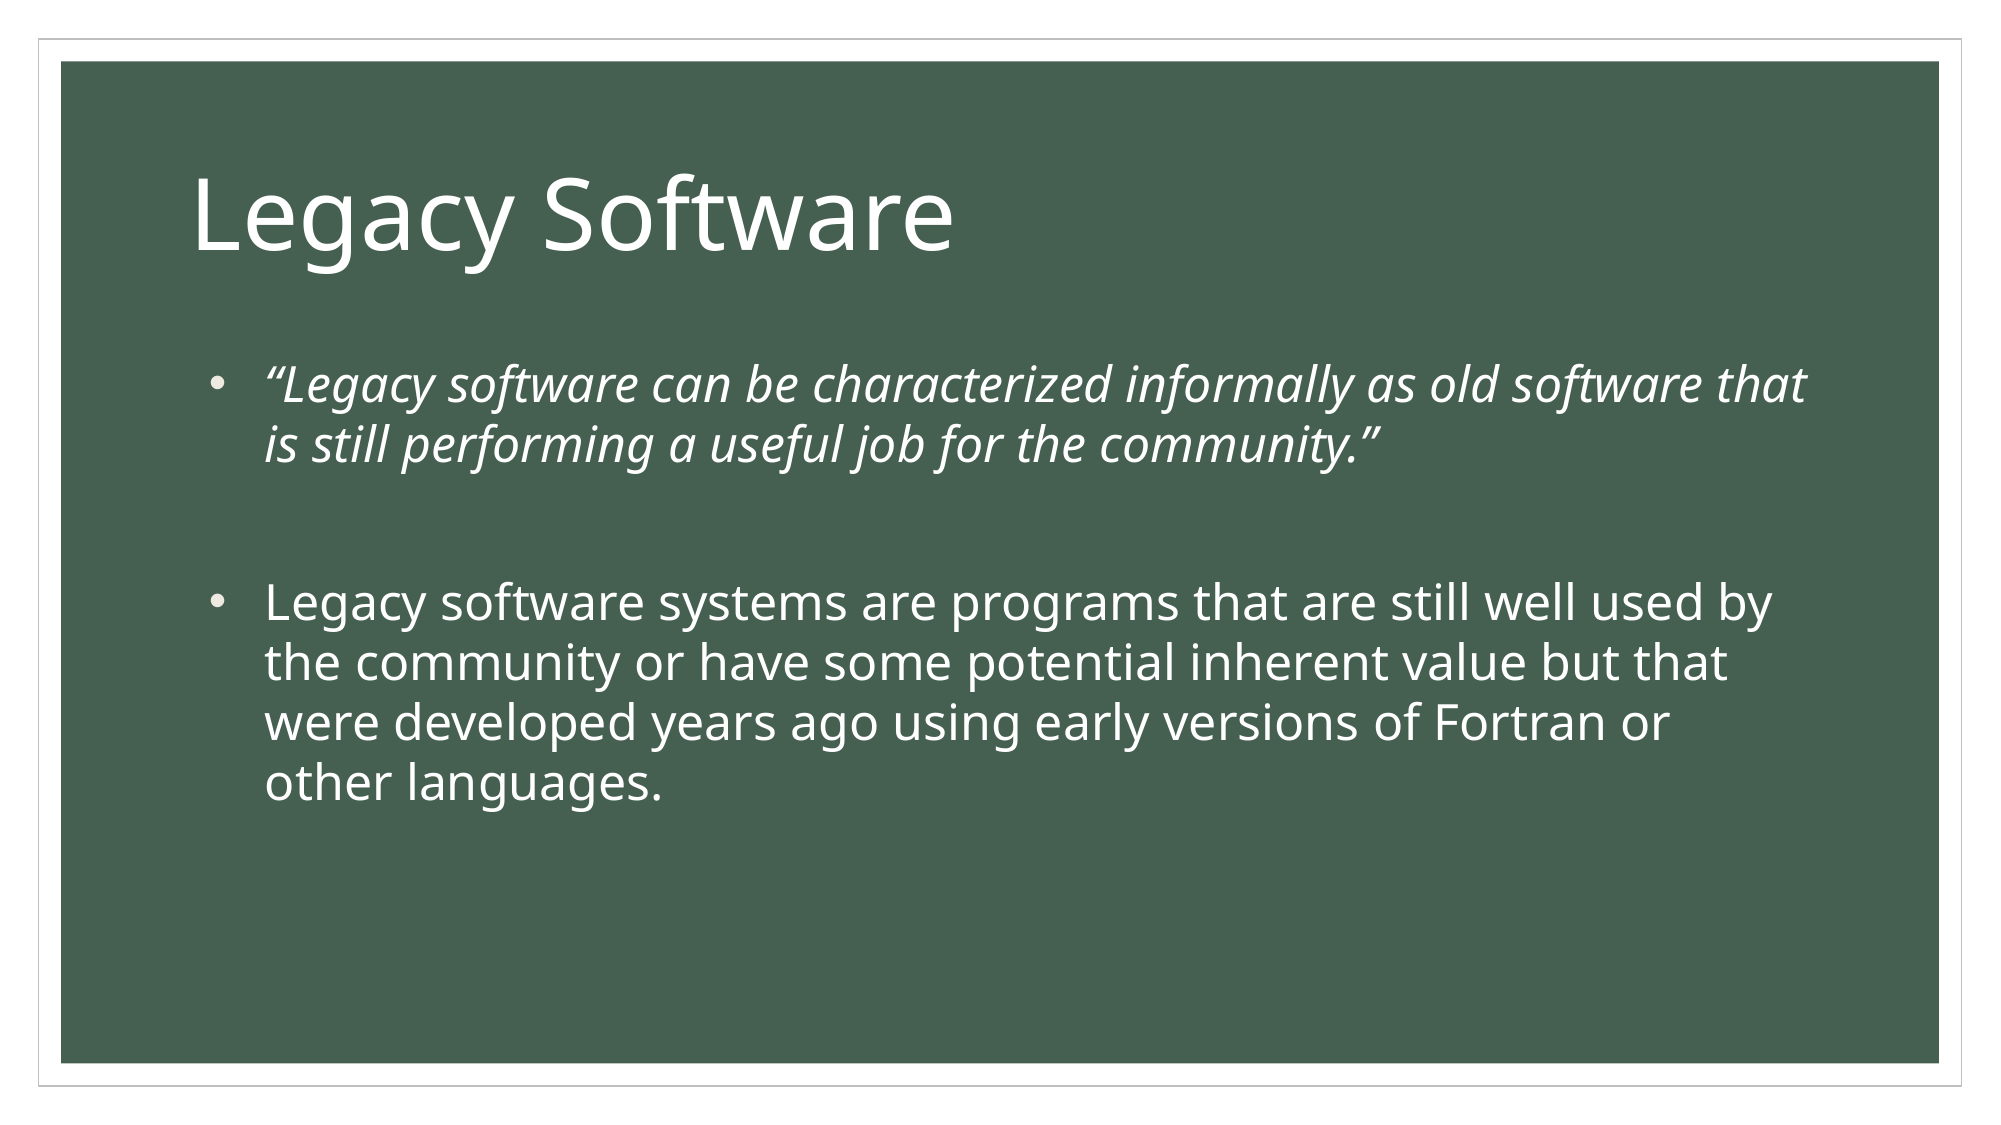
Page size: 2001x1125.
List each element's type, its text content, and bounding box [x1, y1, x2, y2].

title Legacy Software [174, 105, 1825, 331]
list “Legacy software can be characterized informally as old software that is still performing a useful job for the community.” Legacy software systems are programs that are still well used by the community or have some potential inherent value but that were developed years ago using early versions of Fortran or other languages. [174, 345, 1825, 990]
